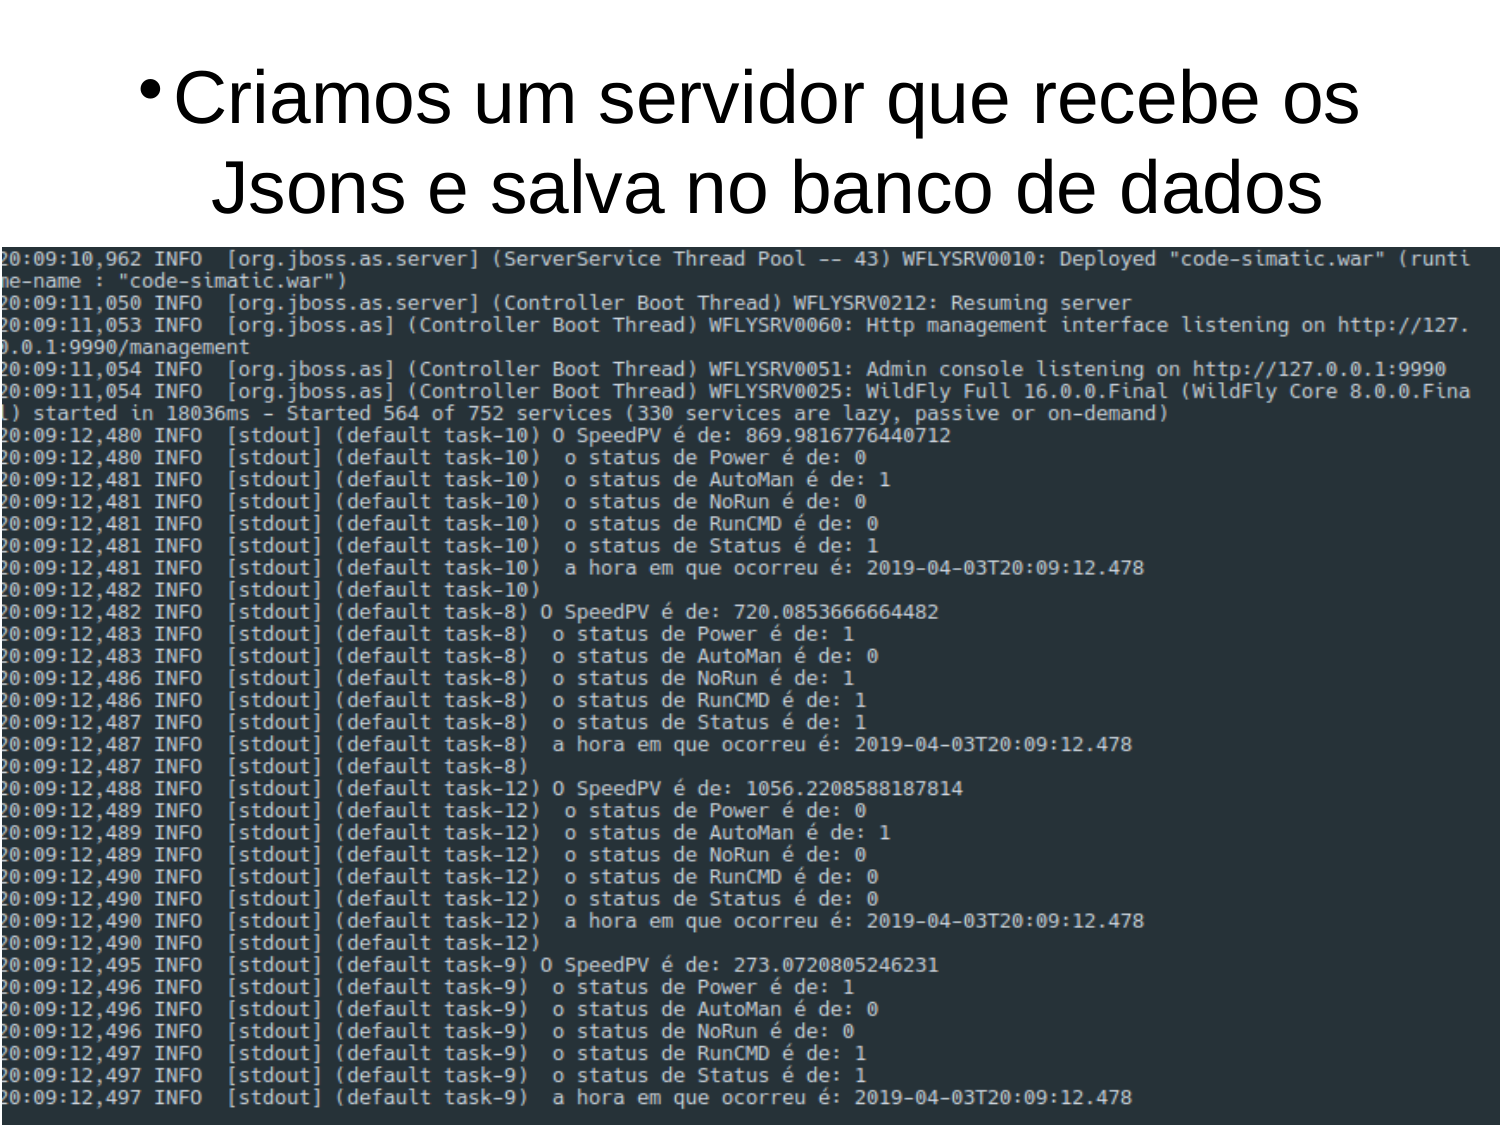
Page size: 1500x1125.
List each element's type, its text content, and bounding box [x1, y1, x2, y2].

picture [2, 247, 1500, 1125]
text_box Criamos um servidor que recebe os Jsons e salva no banco de dados [75, 44, 1425, 233]
